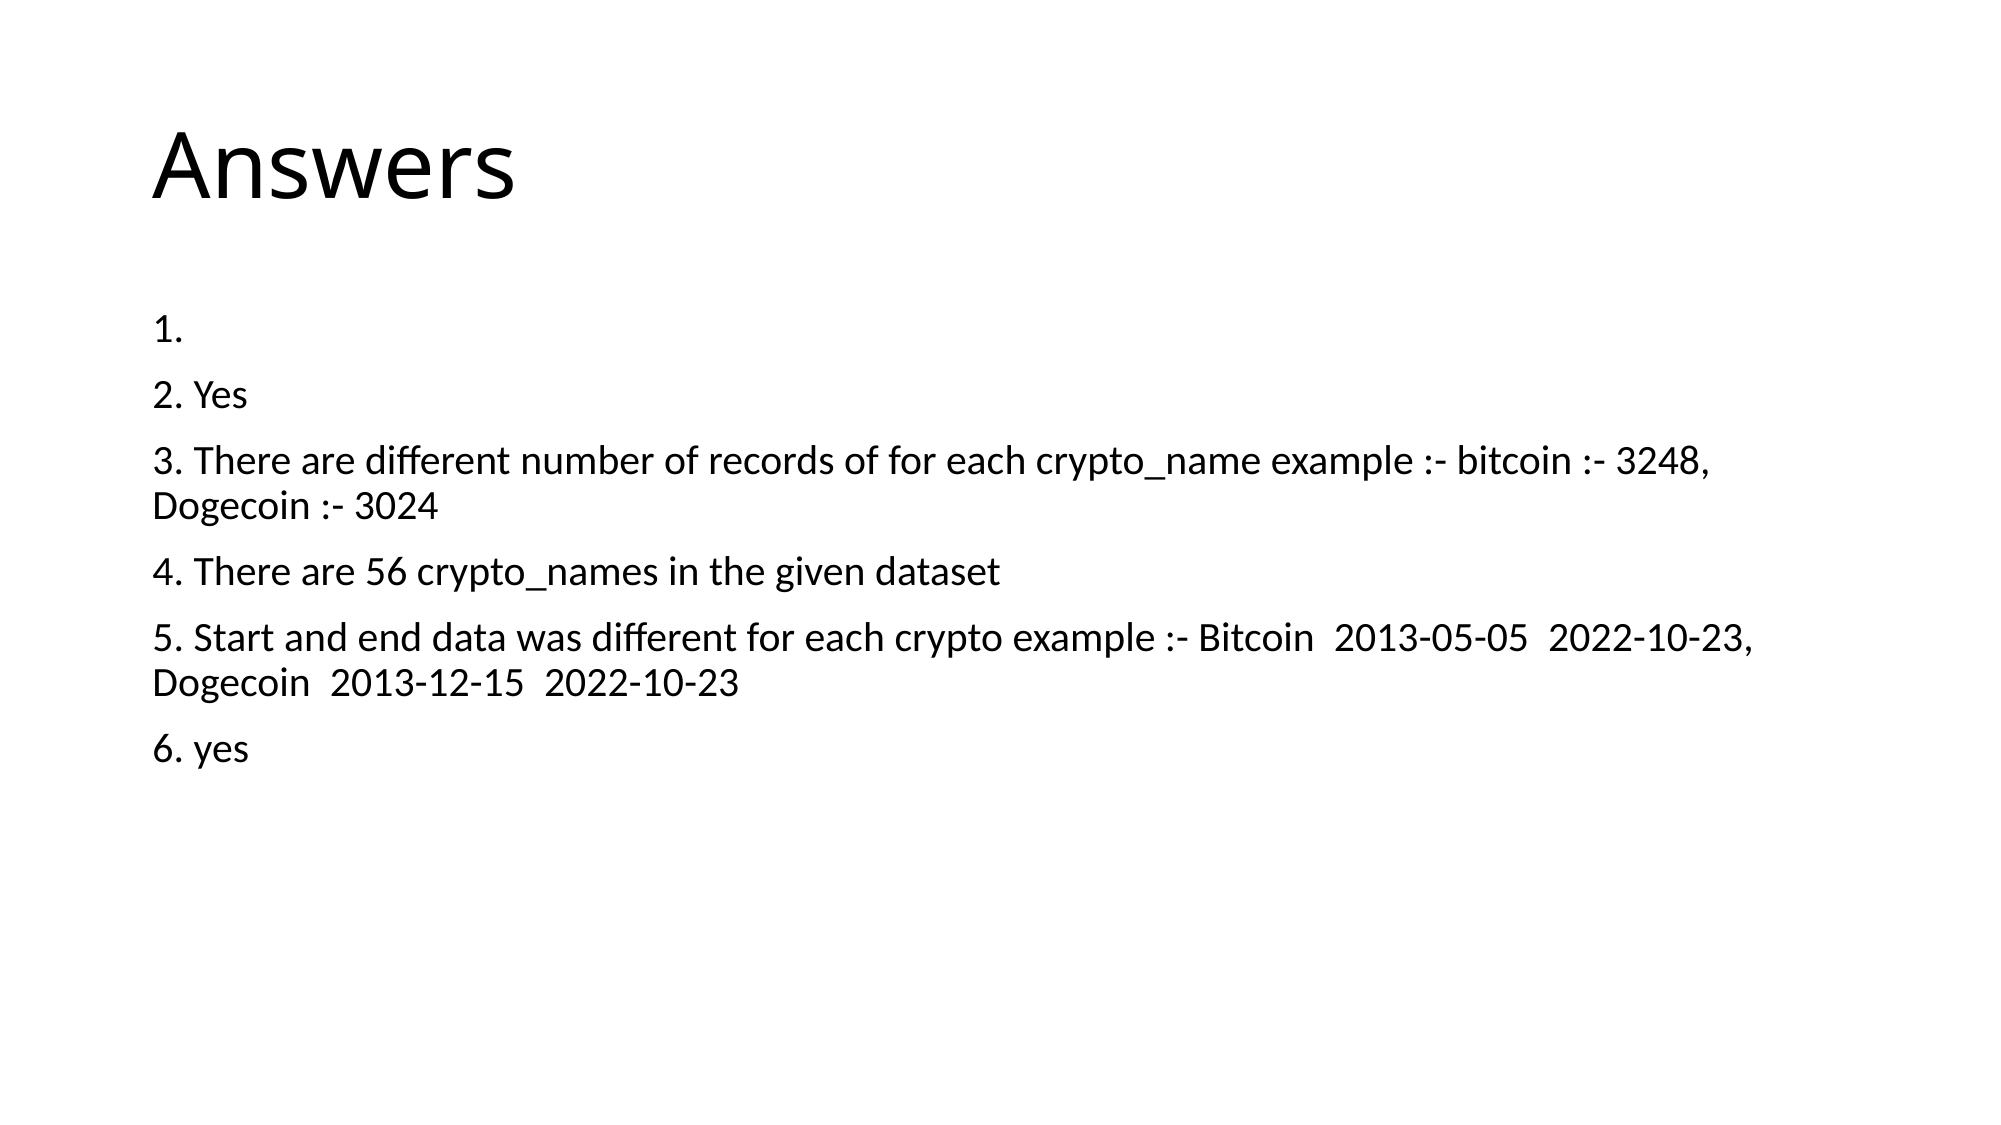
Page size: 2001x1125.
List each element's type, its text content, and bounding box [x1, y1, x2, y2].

list 1. 2. Yes 3. There are different number of records of for each crypto_name example :- bitcoin :- 3248, Dogecoin :- 3024 4. There are 56 crypto_names in the given dataset 5. Start and end data was different for each crypto example :- Bitcoin 2013-05-05 2022-10-23, Dogecoin 2013-12-15 2022-10-23 6. yes [137, 299, 1863, 1014]
title Answers [137, 59, 1863, 278]
